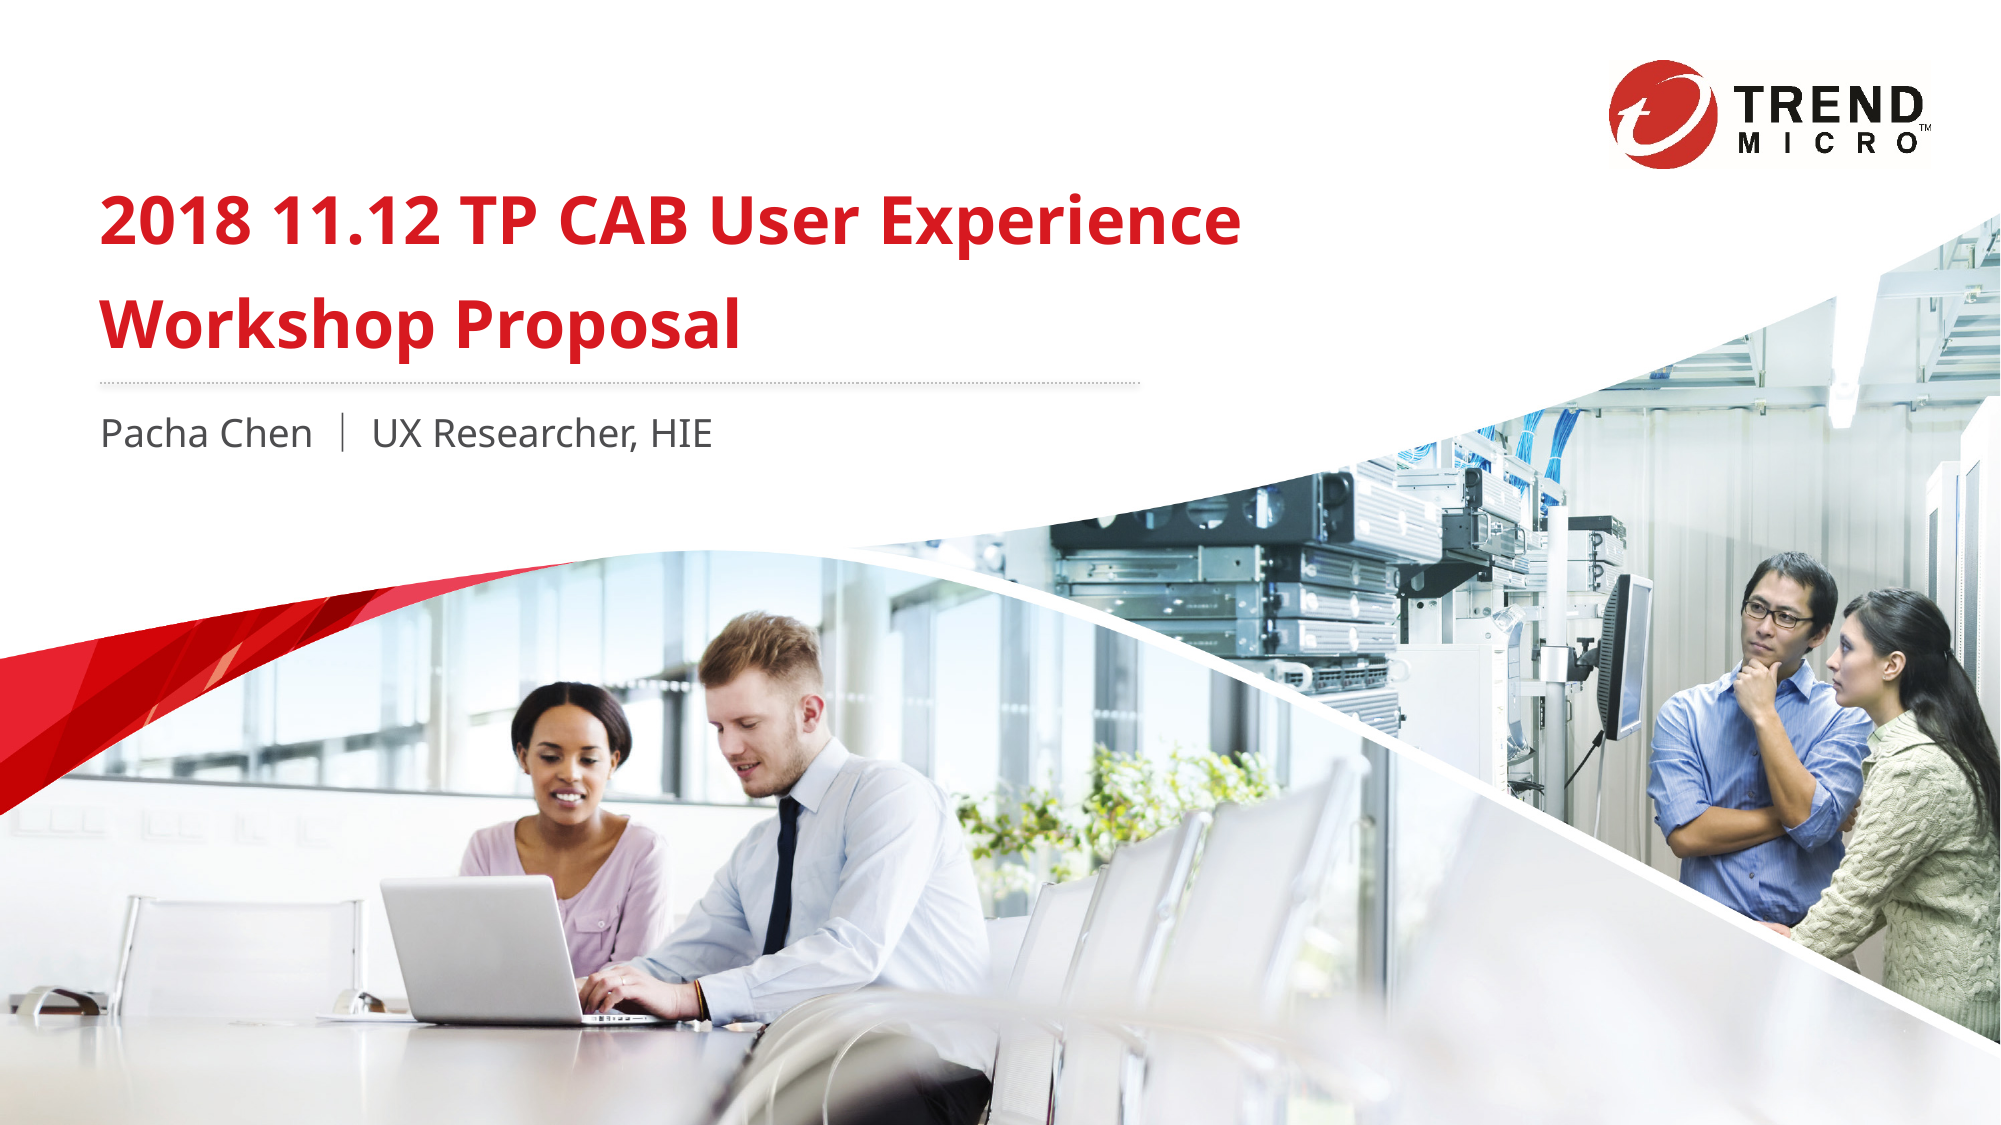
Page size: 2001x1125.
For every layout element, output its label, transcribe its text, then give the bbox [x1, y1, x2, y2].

picture [0, 0, 2001, 1125]
title 2018 11.12 TP CAB User Experience Workshop Proposal [99, 57, 1305, 370]
subtitle Pacha Chen｜UX Researcher, HIE [99, 401, 1141, 472]
